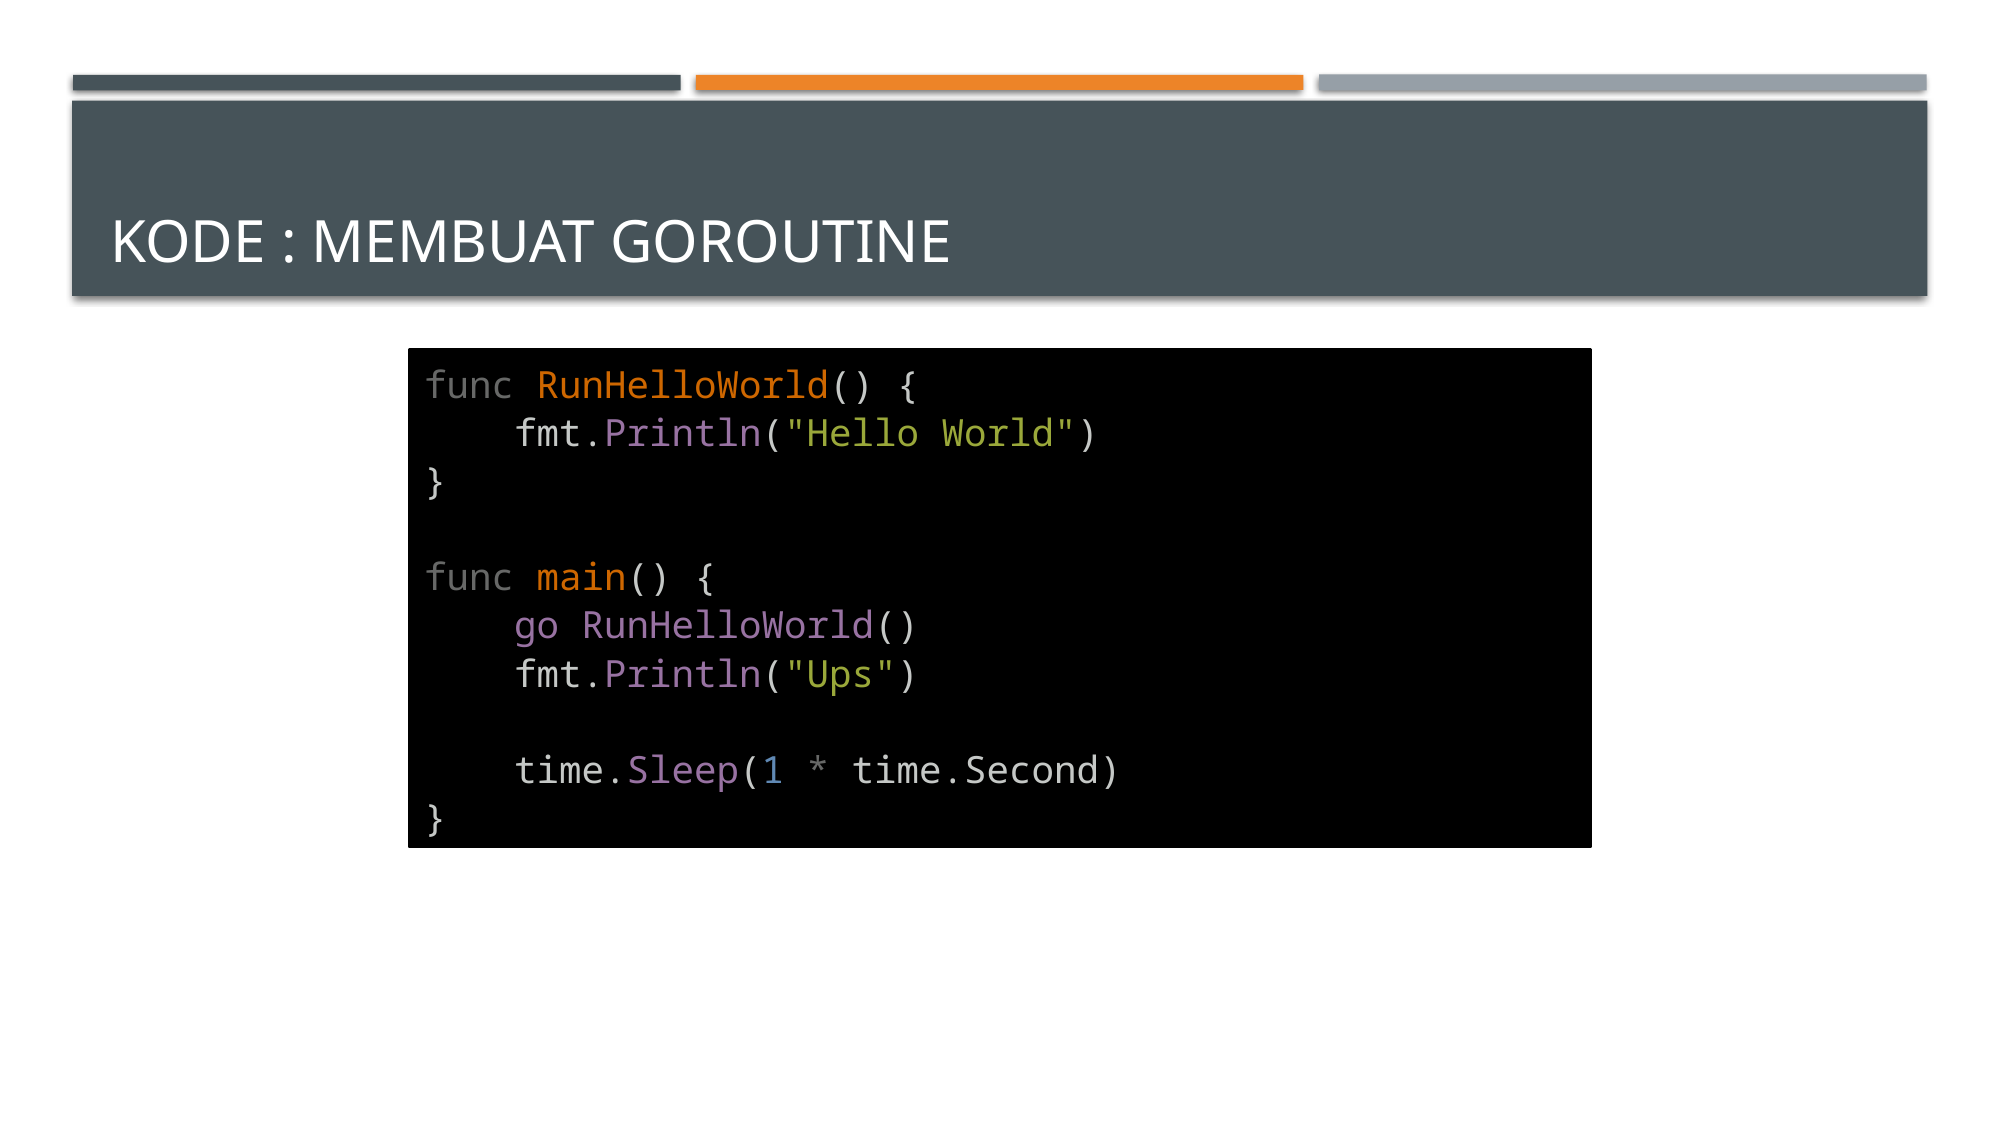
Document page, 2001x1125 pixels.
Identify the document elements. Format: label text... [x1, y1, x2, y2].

text_box func RunHelloWorld() { fmt.Println("Hello World") } func main() { go RunHelloWorld() fmt.Println("Ups") time.Sleep(1 * time.Second) } [408, 348, 1592, 848]
title Kode : Membuat Goroutine [95, 115, 1905, 282]
